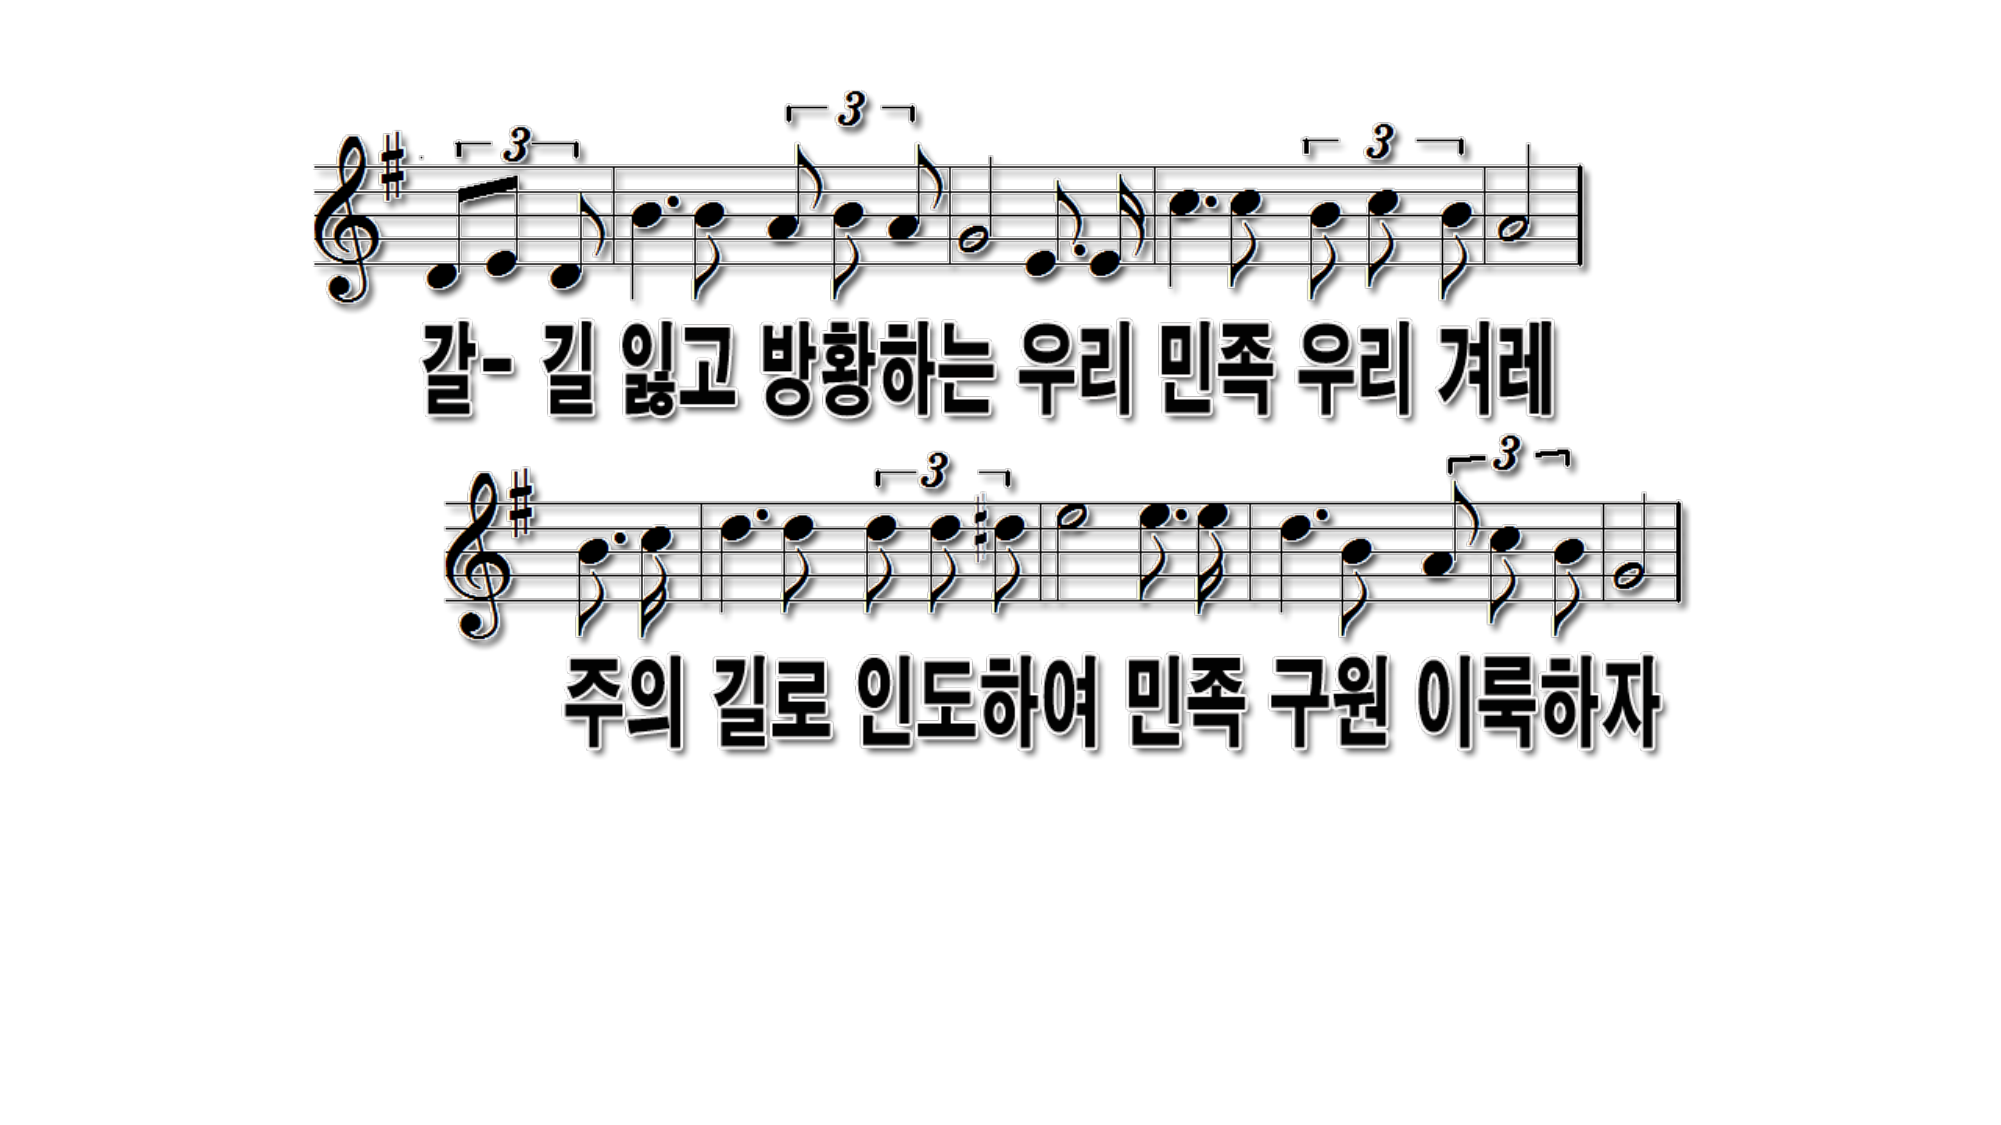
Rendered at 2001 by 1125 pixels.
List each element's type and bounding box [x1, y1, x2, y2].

picture [249, 0, 1750, 835]
